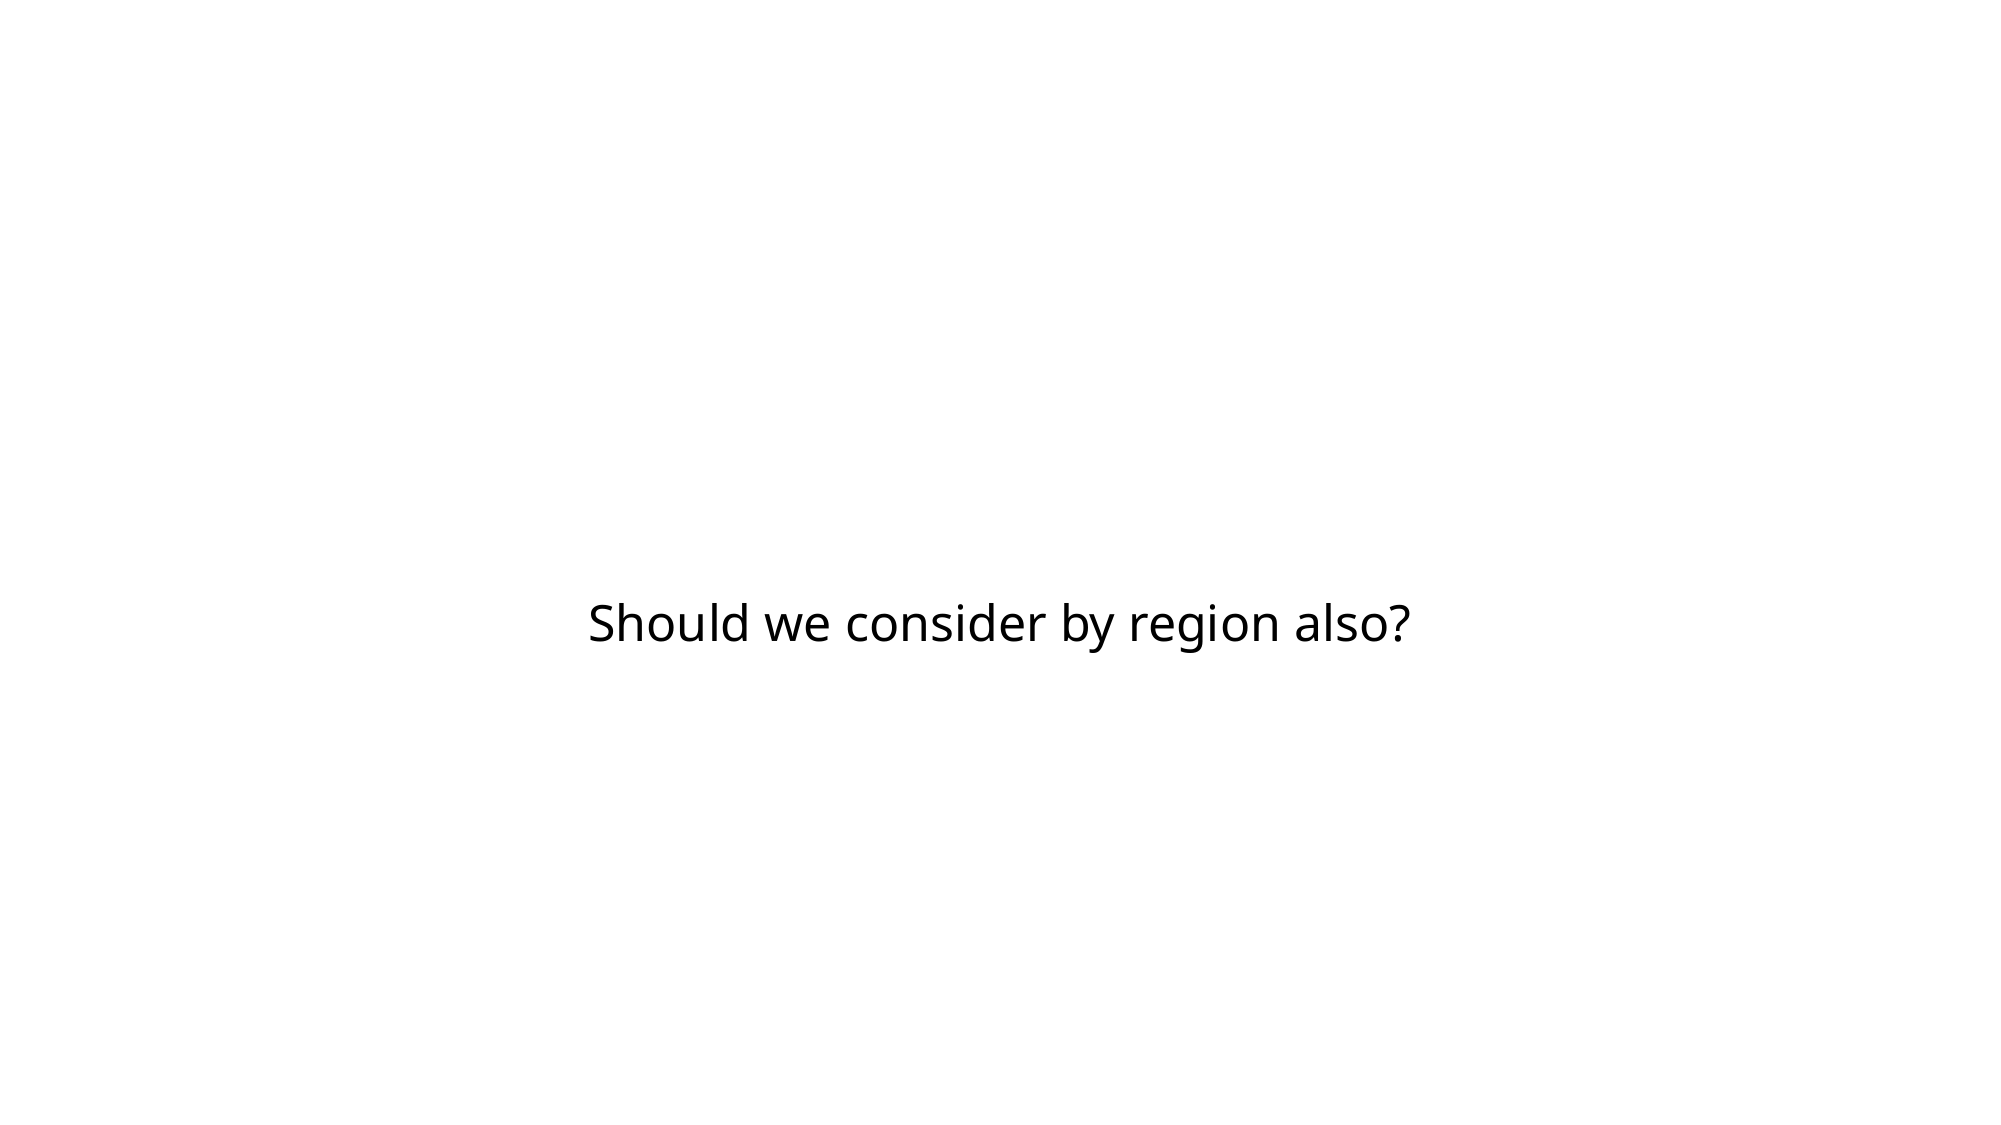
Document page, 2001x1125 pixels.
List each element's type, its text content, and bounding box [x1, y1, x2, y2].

subtitle Should we consider by region also? [249, 590, 1750, 863]
